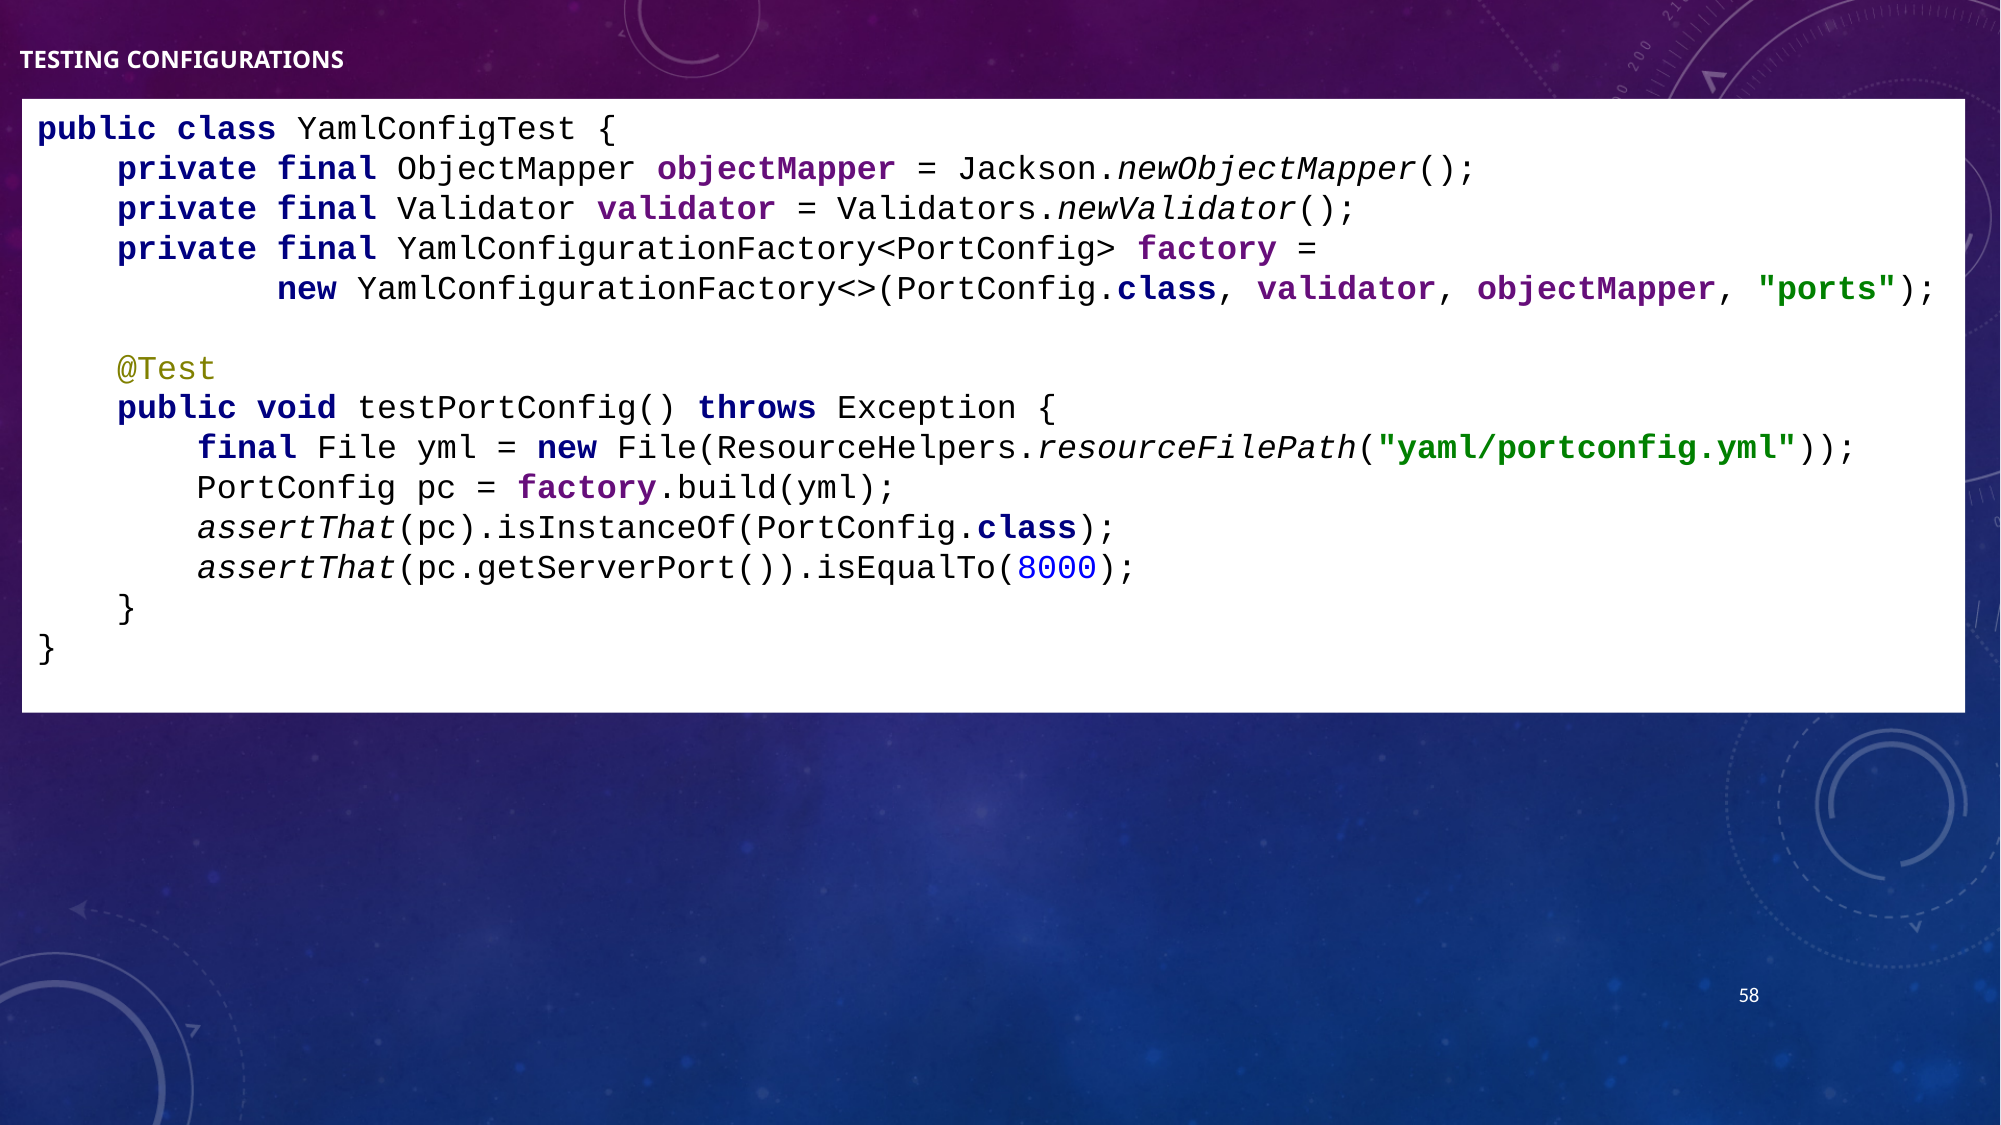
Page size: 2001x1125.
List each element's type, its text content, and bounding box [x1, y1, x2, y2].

text_box public class YamlConfigTest { private final ObjectMapper objectMapper = Jackson.newObjectMapper(); private final Validator validator = Validators.newValidator(); private final YamlConfigurationFactory<PortConfig> factory = new YamlConfigurationFactory<>(PortConfig.class, validator, objectMapper, "ports"); @Test public void testPortConfig() throws Exception { final File yml = new File(ResourceHelpers.resourceFilePath("yaml/portconfig.yml")); PortConfig pc = factory.build(yml); assertThat(pc).isInstanceOf(PortConfig.class); assertThat(pc.getServerPort()).isEqualTo(8000); } } [22, 98, 1966, 713]
title Testing Configurations [4, 36, 1667, 111]
slide_number 58 [1684, 963, 1775, 1025]
picture [0, 0, 2001, 1125]
